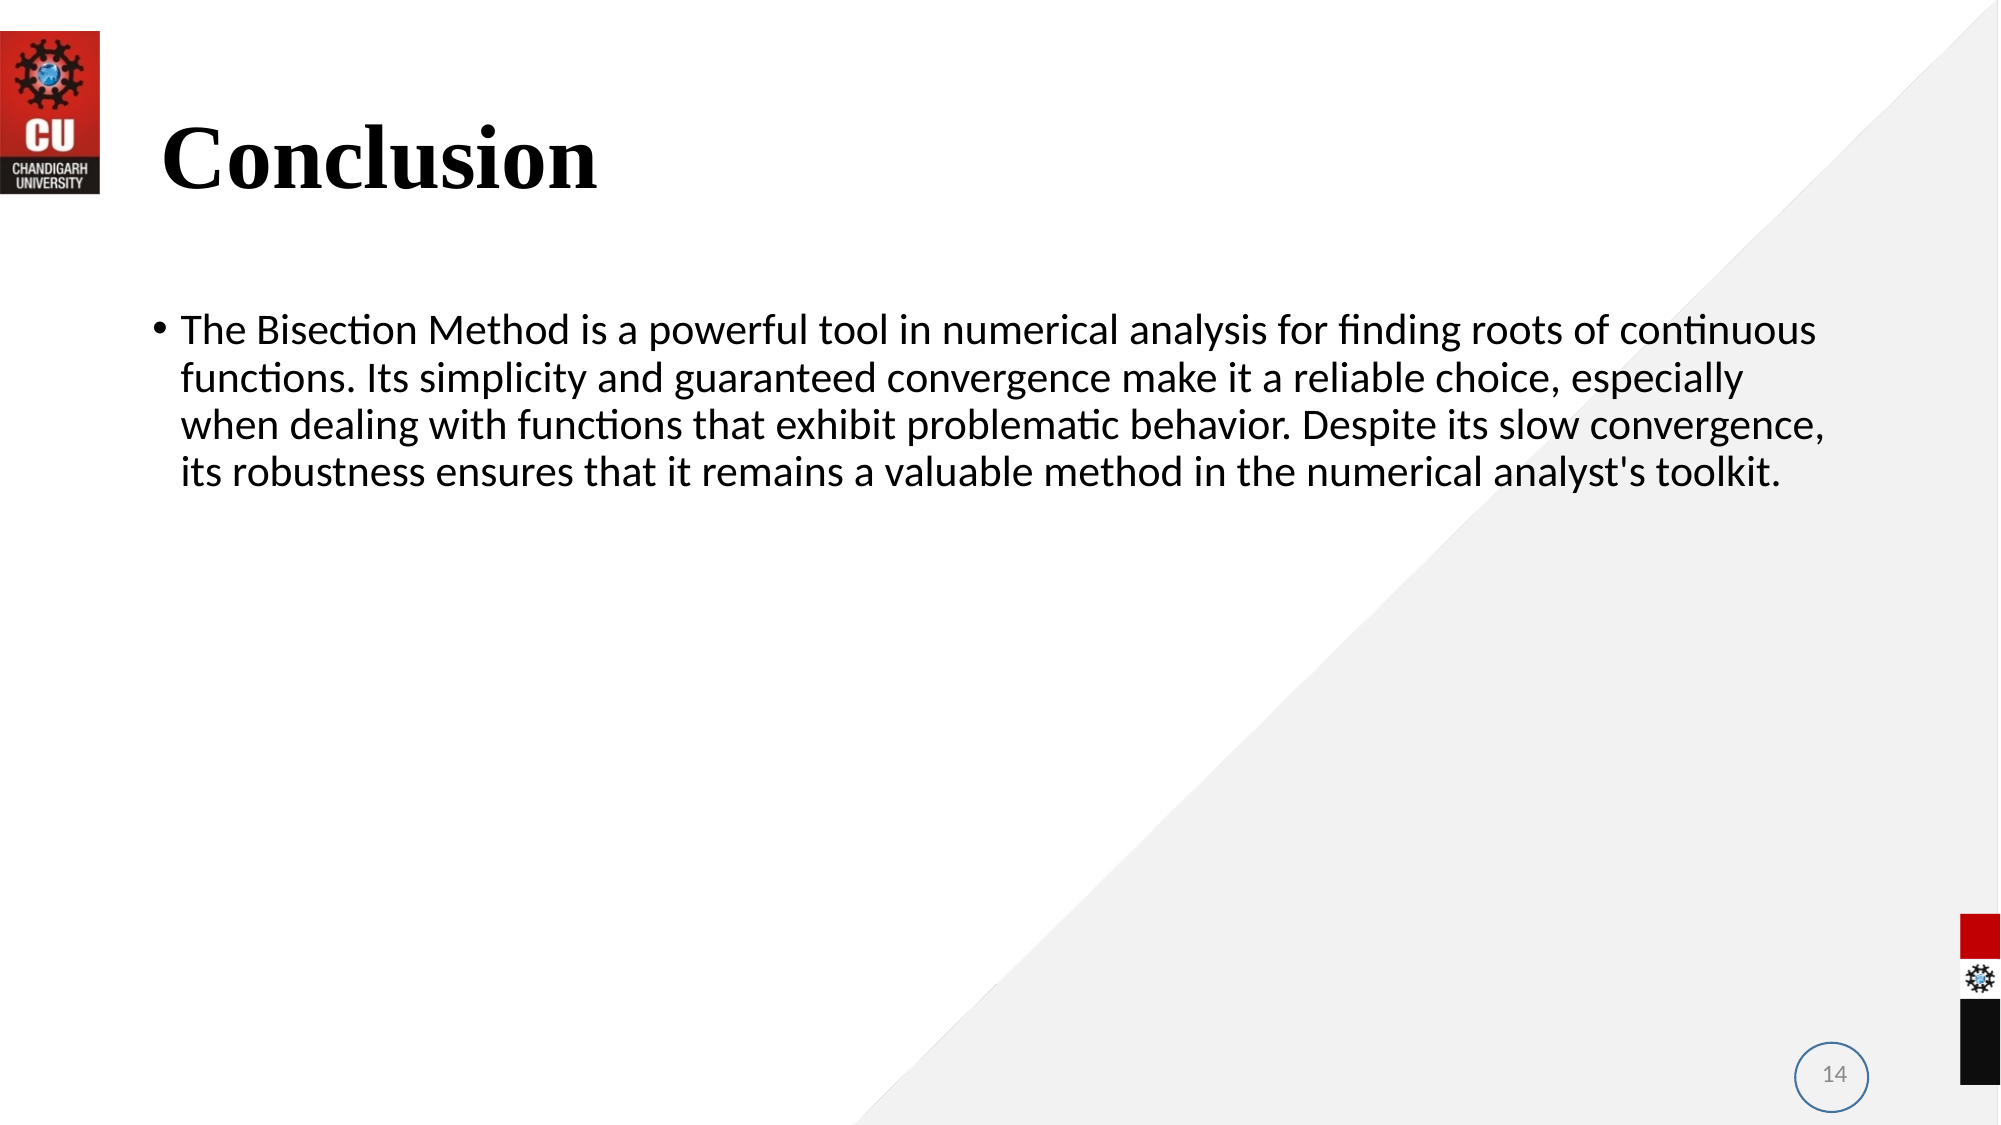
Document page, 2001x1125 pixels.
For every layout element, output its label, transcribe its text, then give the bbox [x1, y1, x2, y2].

list The Bisection Method is a powerful tool in numerical analysis for finding roots of continuous functions. Its simplicity and guaranteed convergence make it a reliable choice, especially when dealing with functions that exhibit problematic behavior. Despite its slow convergence, its robustness ensures that it remains a valuable method in the numerical analyst's toolkit. [137, 299, 1863, 1014]
title Conclusion [145, 154, 1871, 274]
slide_number 14 [1412, 1042, 1863, 1103]
picture [0, 0, 2001, 1125]
